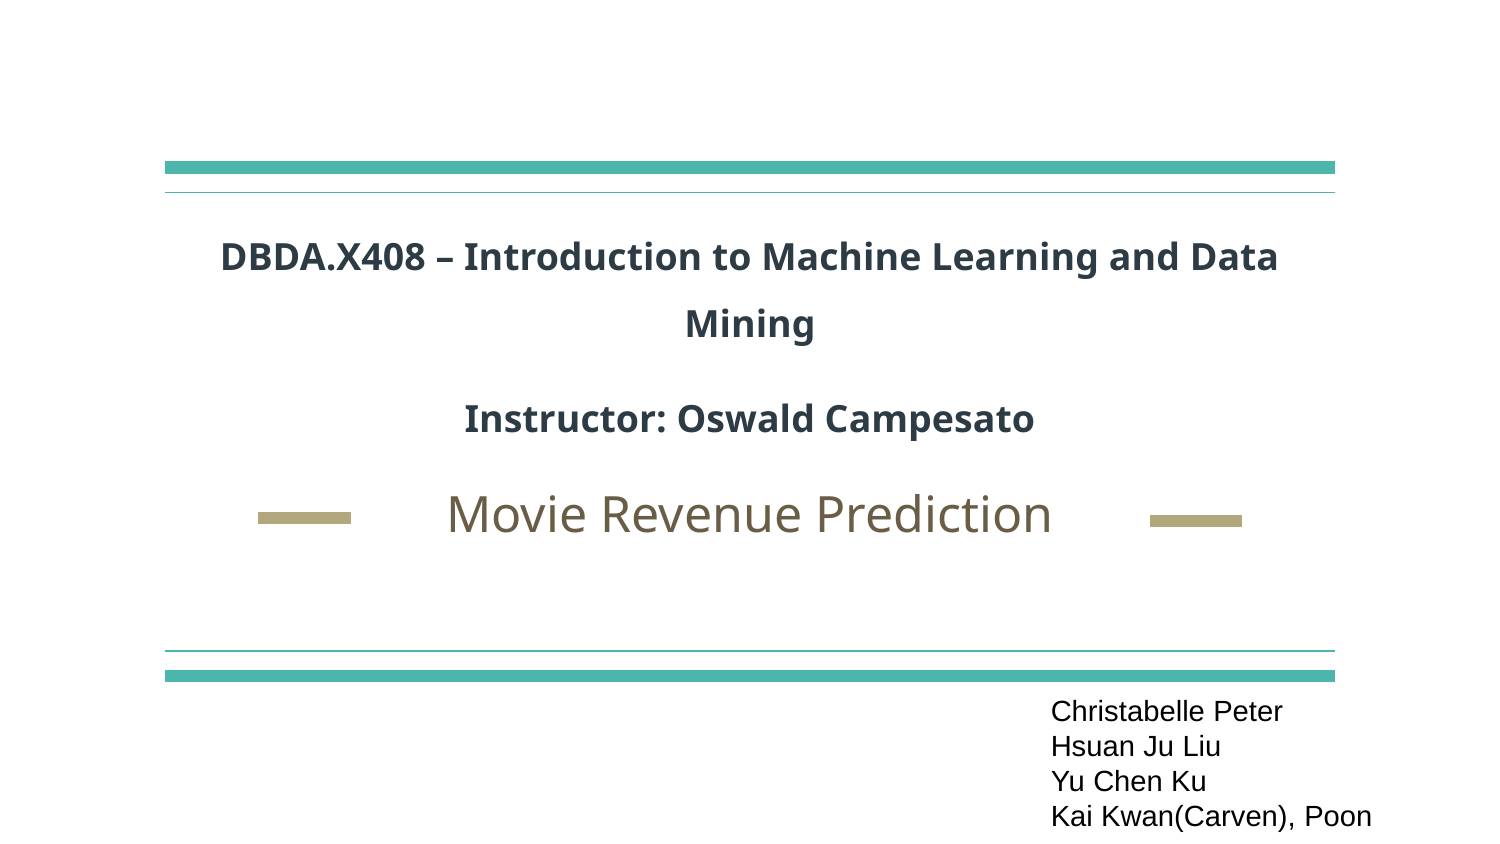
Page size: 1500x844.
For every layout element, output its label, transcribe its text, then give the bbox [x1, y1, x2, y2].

text_box Christabelle Peter Hsuan Ju Liu Yu Chen Ku Kai Kwan(Carven), Poon [1035, 677, 1422, 788]
title DBDA.X408 – Introduction to Machine Learning and Data Mining Instructor: Oswald Campesato [164, 214, 1336, 456]
subtitle Movie Revenue Prediction [350, 467, 1150, 598]
